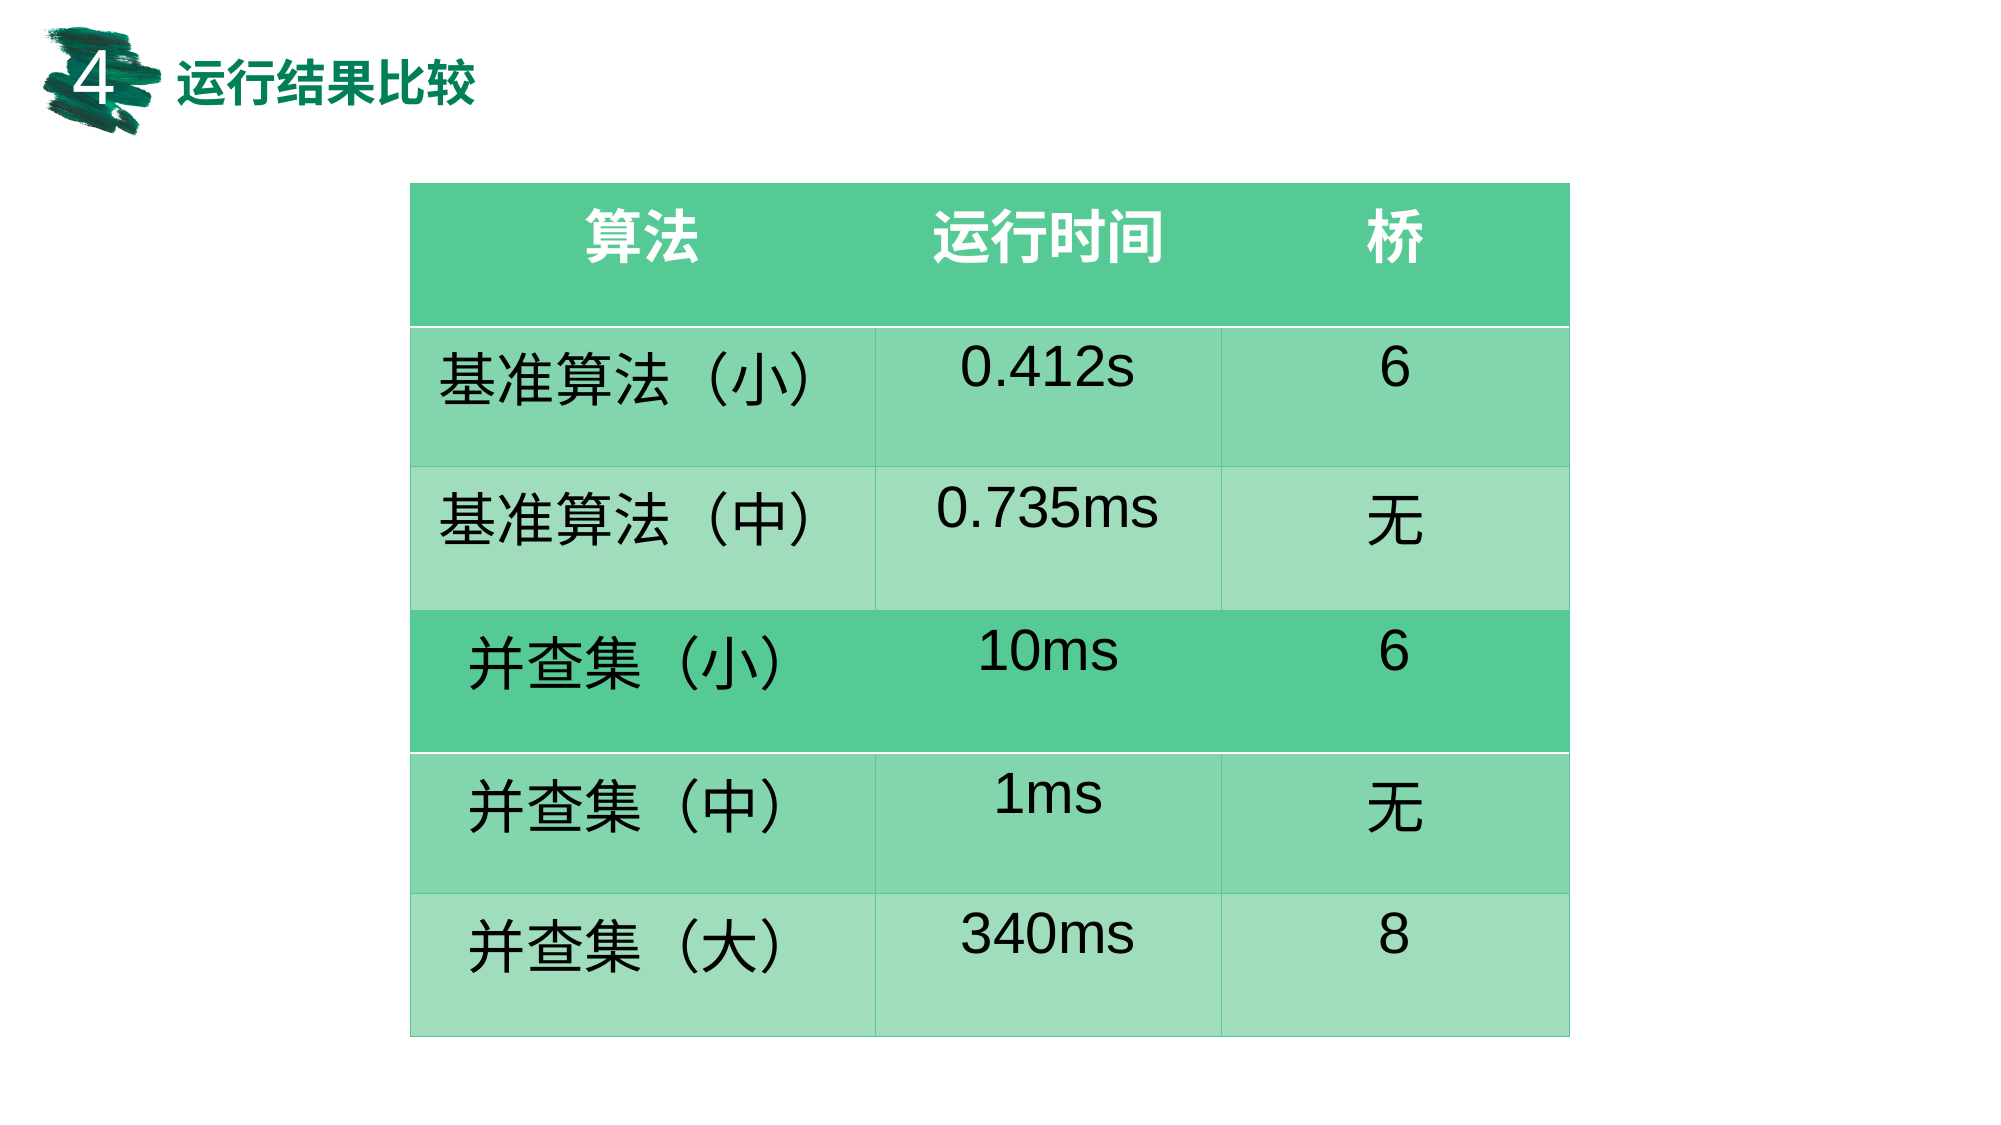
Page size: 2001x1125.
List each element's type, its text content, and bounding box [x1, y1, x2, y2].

table_cell 1ms [876, 754, 1221, 893]
table_header 6 [1222, 611, 1569, 752]
table_cell 8 [1222, 894, 1569, 1036]
table_header 桥 [1222, 184, 1569, 326]
table_cell 无 [1222, 754, 1569, 893]
table_cell 并查集（大） [411, 894, 875, 1036]
text_box 运行结果比较 [162, 43, 1279, 119]
table_cell 0.735ms [876, 467, 1221, 610]
table_header 算法 [411, 184, 875, 326]
table_header 10ms [876, 611, 1221, 752]
table_cell 340ms [876, 894, 1221, 1036]
table_header 并查集（小） [411, 611, 875, 752]
table_cell 基准算法（中） [411, 467, 875, 610]
table_cell 并查集（中） [411, 754, 875, 893]
table_cell 无 [1222, 467, 1569, 610]
table_cell 6 [1222, 328, 1569, 466]
picture [42, 26, 162, 136]
table_cell 基准算法（小） [411, 328, 875, 466]
table_header 运行时间 [876, 184, 1221, 326]
table_cell 0.412s [876, 328, 1221, 466]
